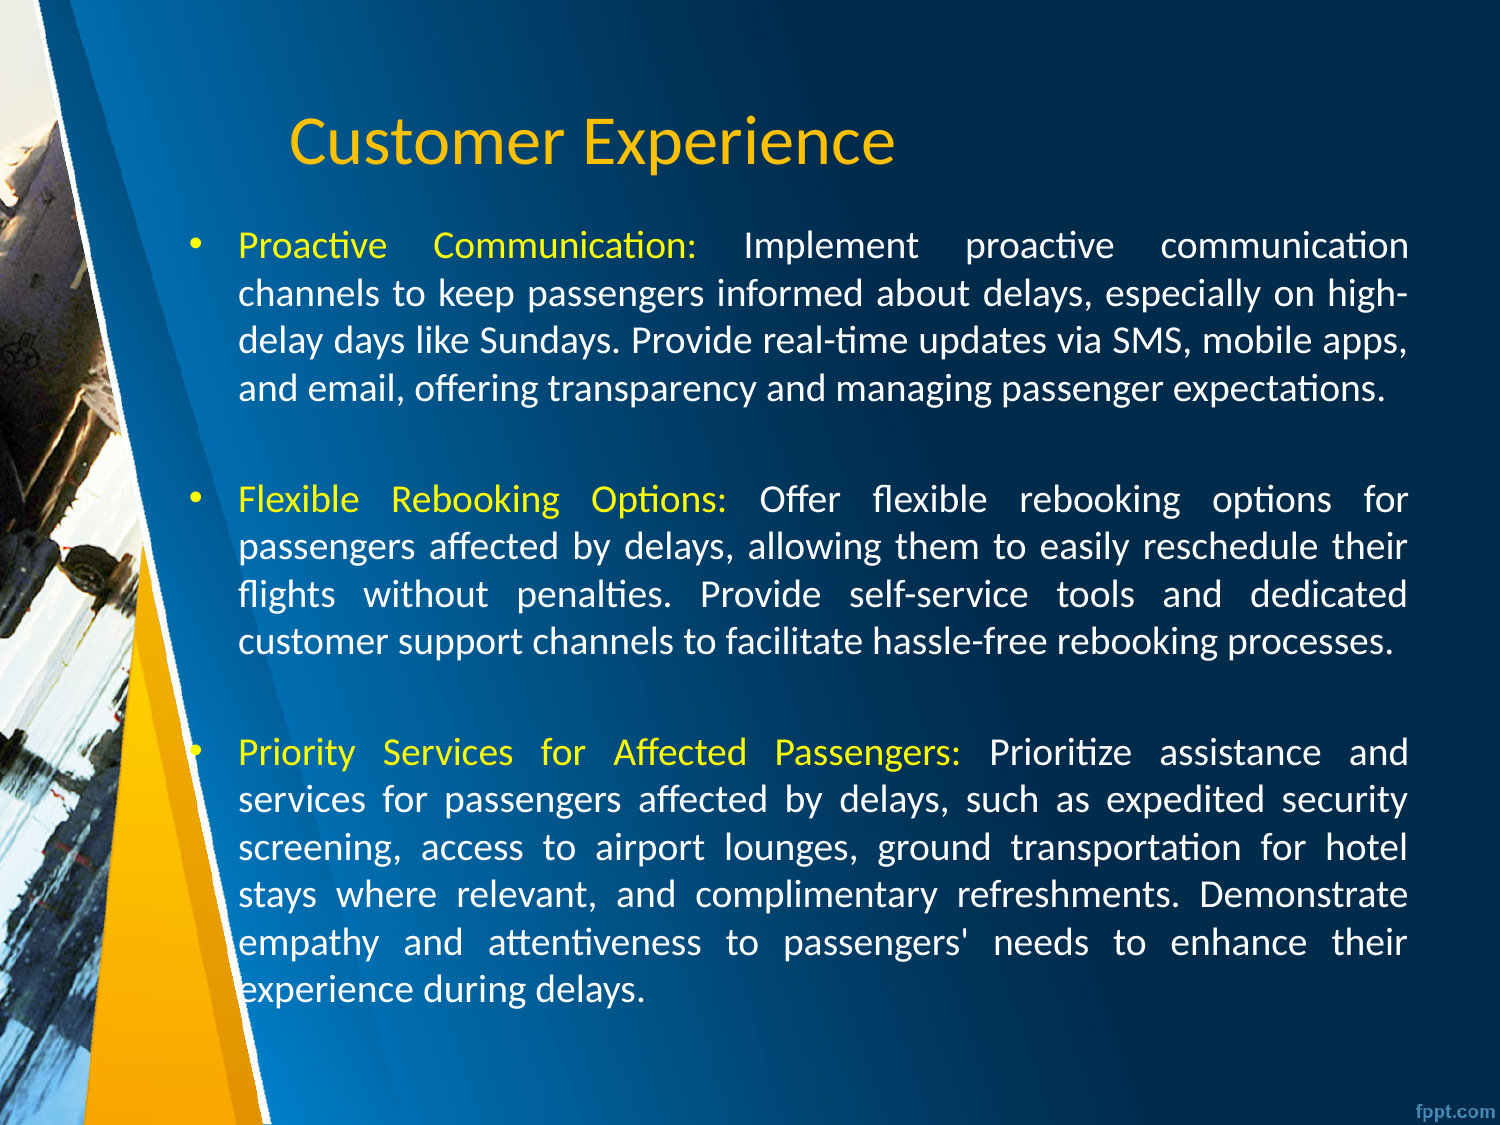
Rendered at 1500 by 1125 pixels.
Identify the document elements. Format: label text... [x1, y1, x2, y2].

list Proactive Communication: Implement proactive communication channels to keep passengers informed about delays, especially on high-delay days like Sundays. Provide real-time updates via SMS, mobile apps, and email, offering transparency and managing passenger expectations. Flexible Rebooking Options: Offer flexible rebooking options for passengers affected by delays, allowing them to easily reschedule their flights without penalties. Provide self-service tools and dedicated customer support channels to facilitate hassle-free rebooking processes. Priority Services for Affected Passengers: Prioritize assistance and services for passengers affected by delays, such as expedited security screening, access to airport lounges, ground transportation for hotel stays where relevant, and complimentary refreshments. Demonstrate empathy and attentiveness to passengers' needs to enhance their experience during delays. [173, 211, 1425, 1114]
picture [0, 0, 1500, 1125]
title Customer Experience [274, 86, 1425, 187]
